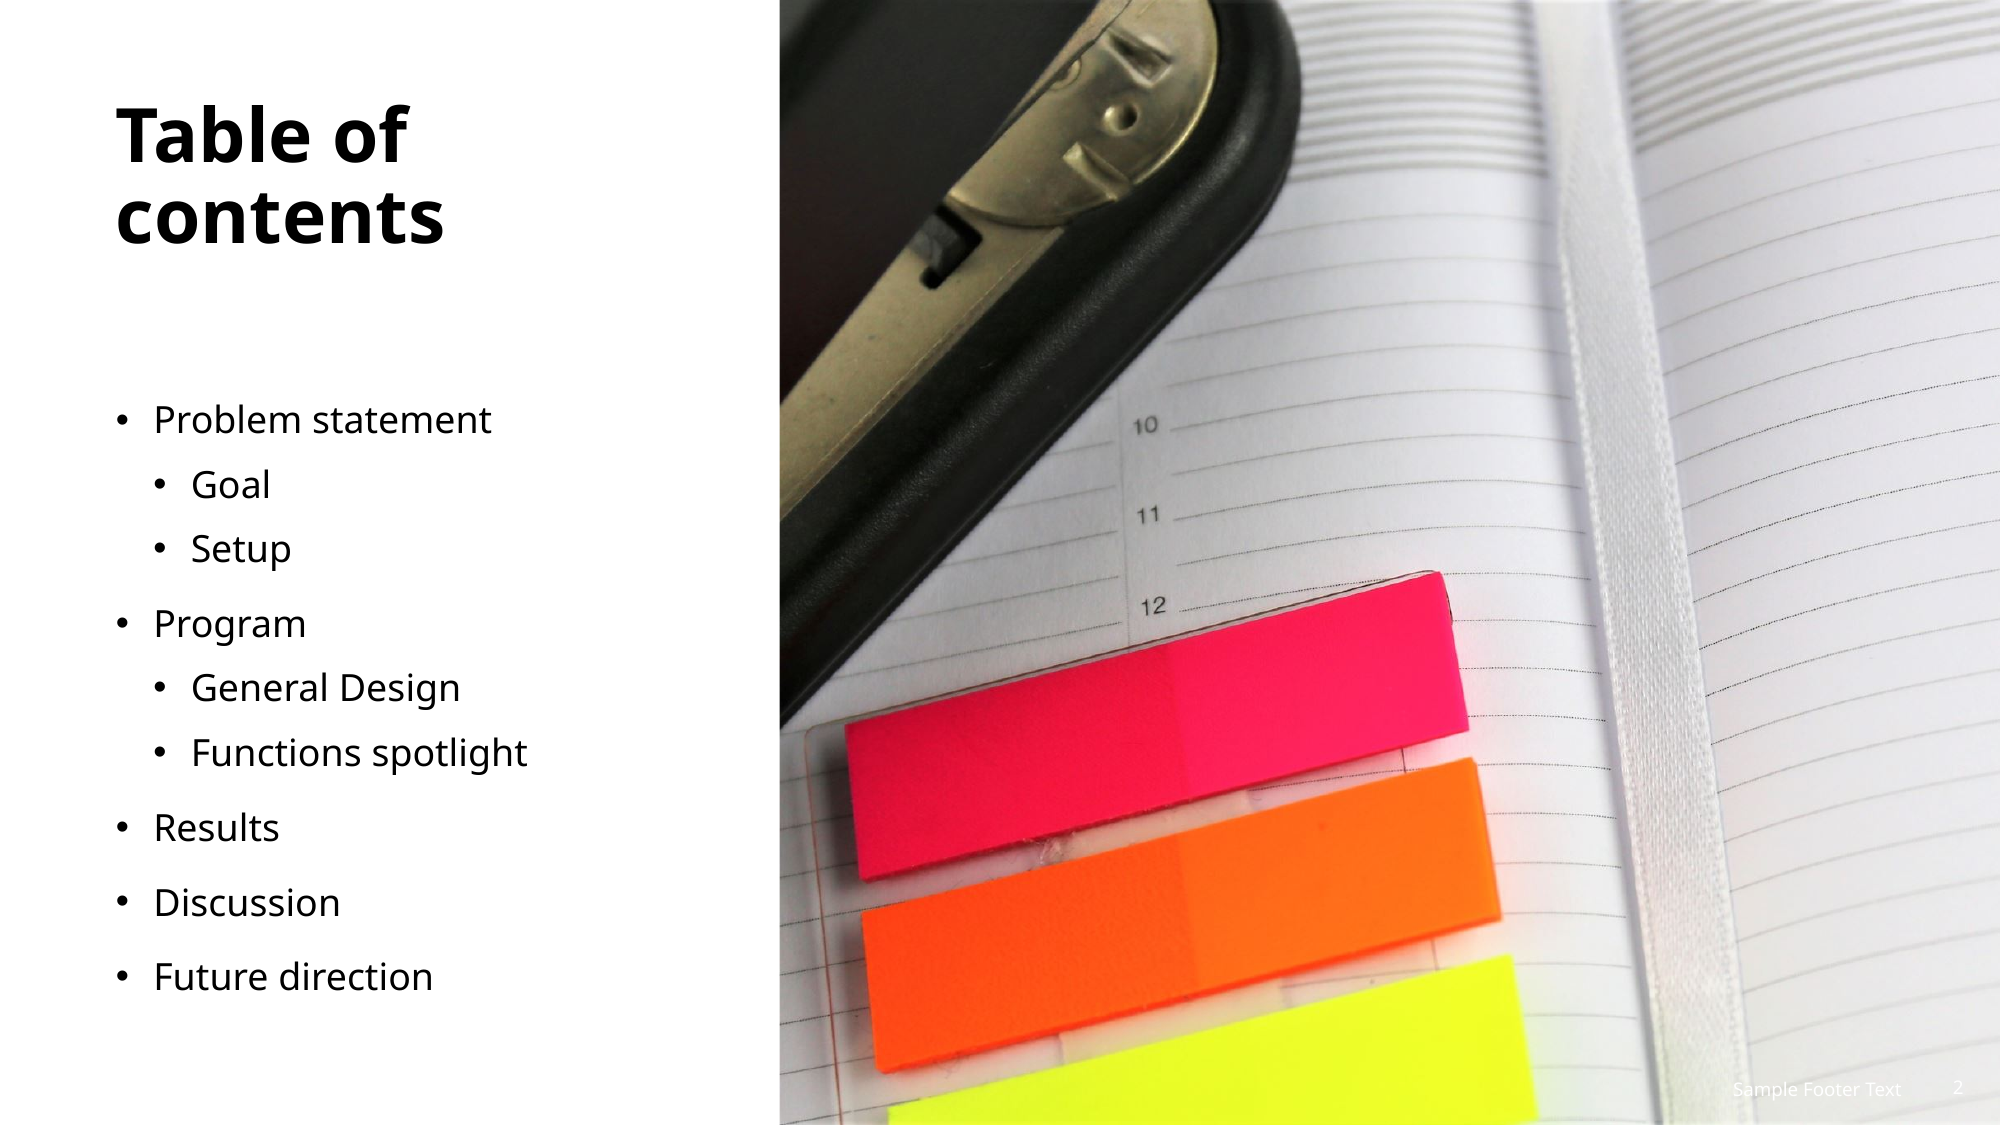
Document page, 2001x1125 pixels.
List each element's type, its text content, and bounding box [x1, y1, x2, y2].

picture [779, 0, 2000, 1125]
title Table of contents [100, 90, 684, 361]
list Problem statement Goal Setup Program General Design Functions spotlight Results Discussion Future direction [100, 380, 684, 1057]
